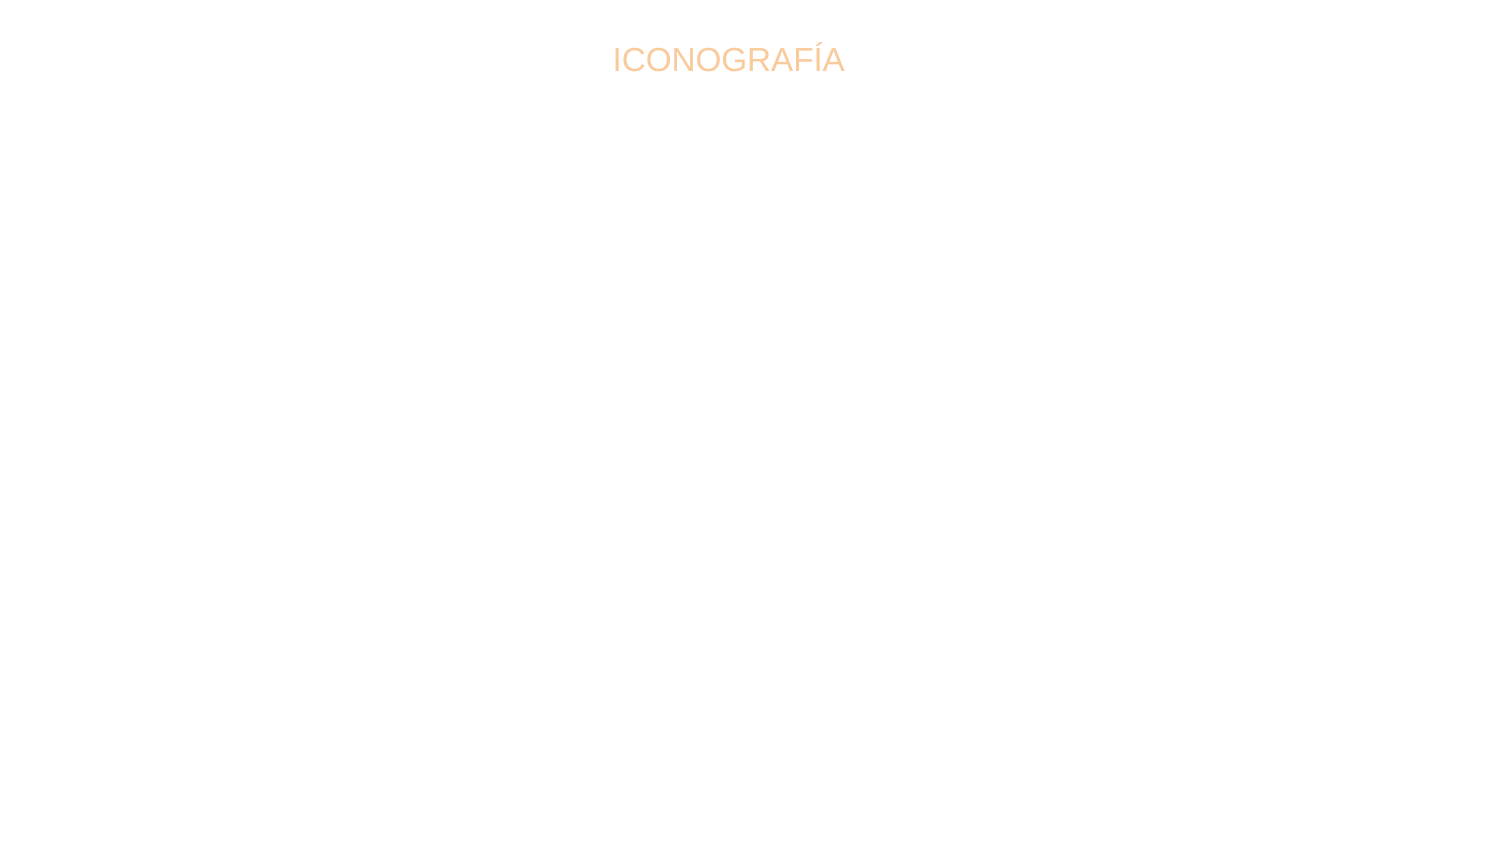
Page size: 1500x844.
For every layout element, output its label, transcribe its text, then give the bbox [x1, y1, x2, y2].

text_box ICONOGRAFÍA [597, 23, 890, 94]
